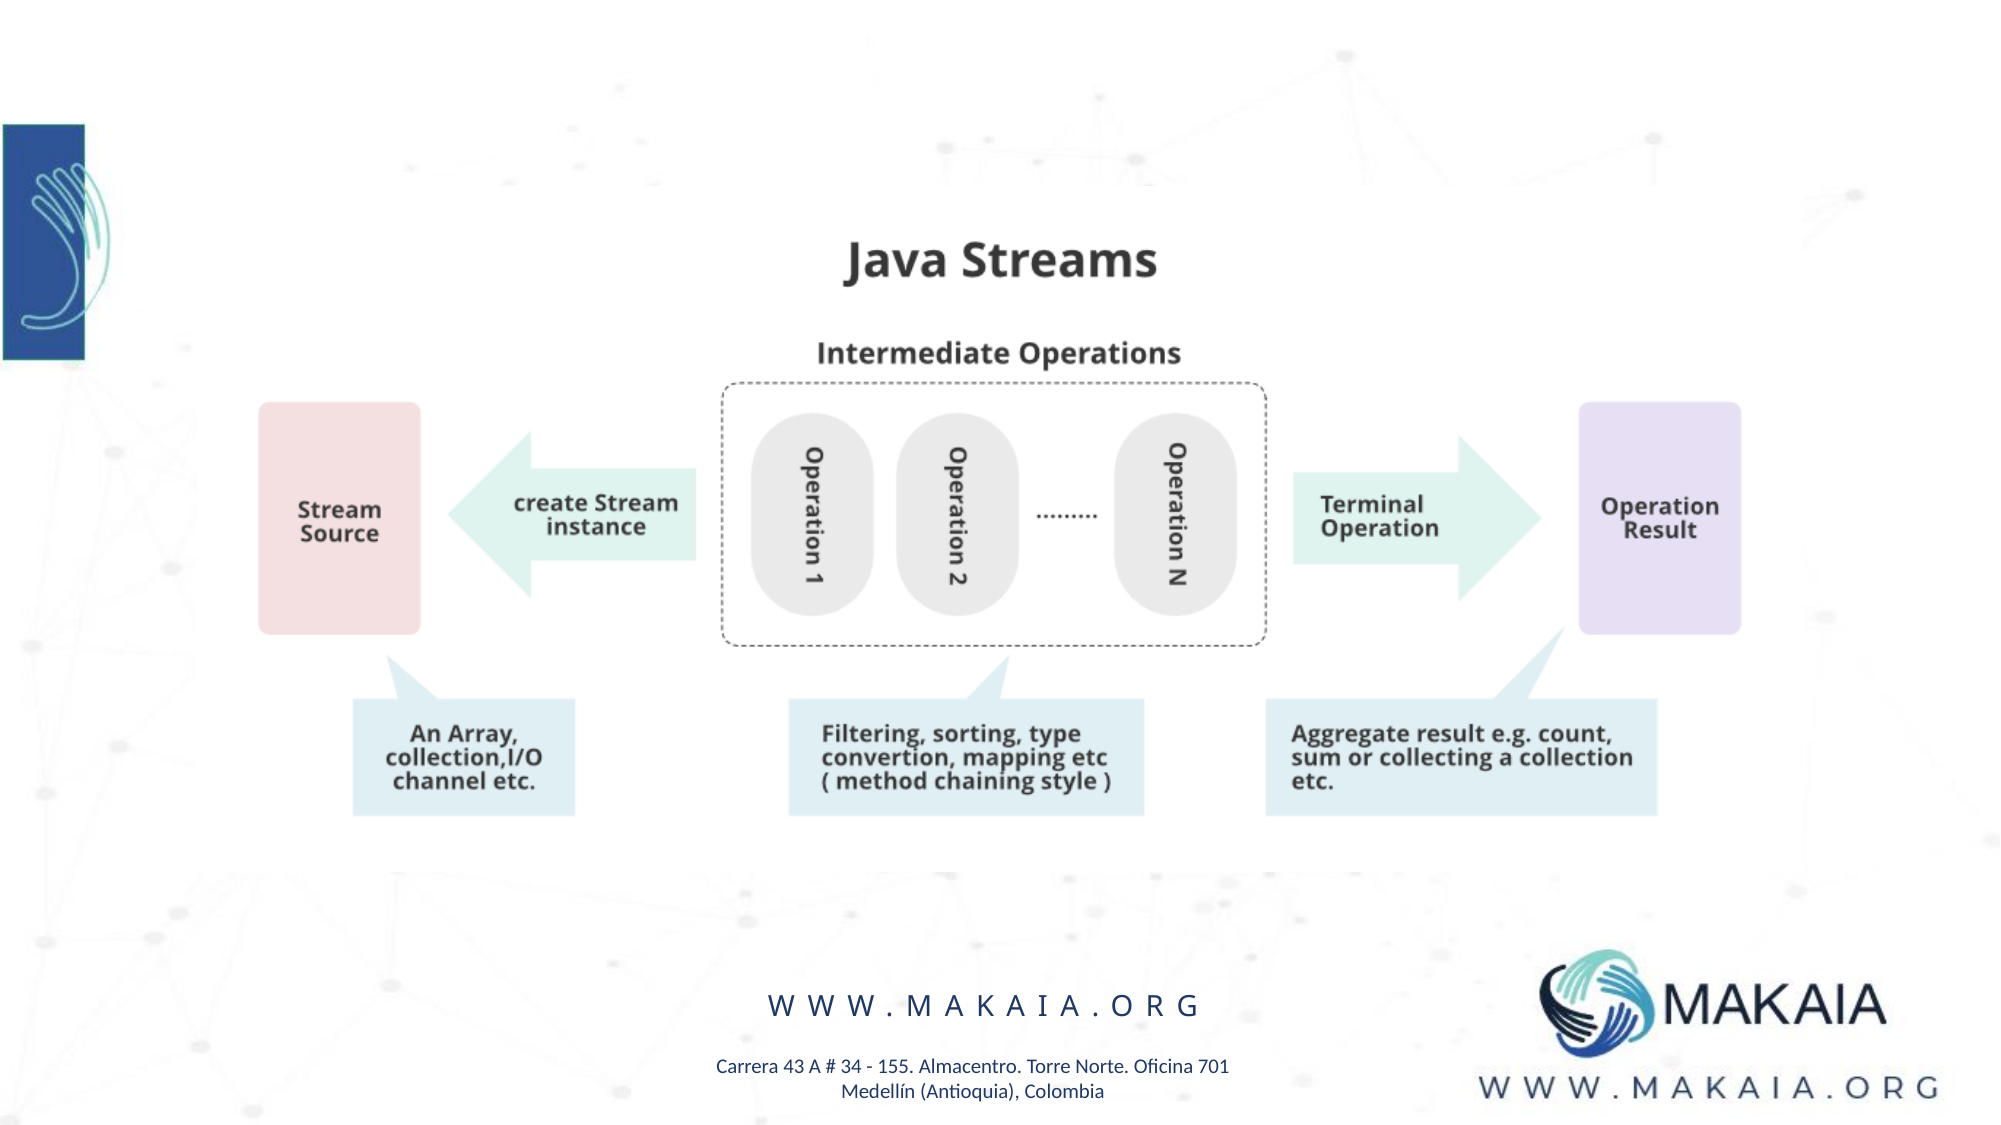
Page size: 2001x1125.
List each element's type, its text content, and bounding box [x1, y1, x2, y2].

text_box Carrera 43 A # 34 - 155. Almacentro. Torre Norte. Oficina 701 Medellín (Antioquia), Colombia [425, 1045, 1521, 1110]
picture [0, 0, 2001, 1125]
text_box WWW.MAKAIA.ORG [489, 979, 1477, 1030]
